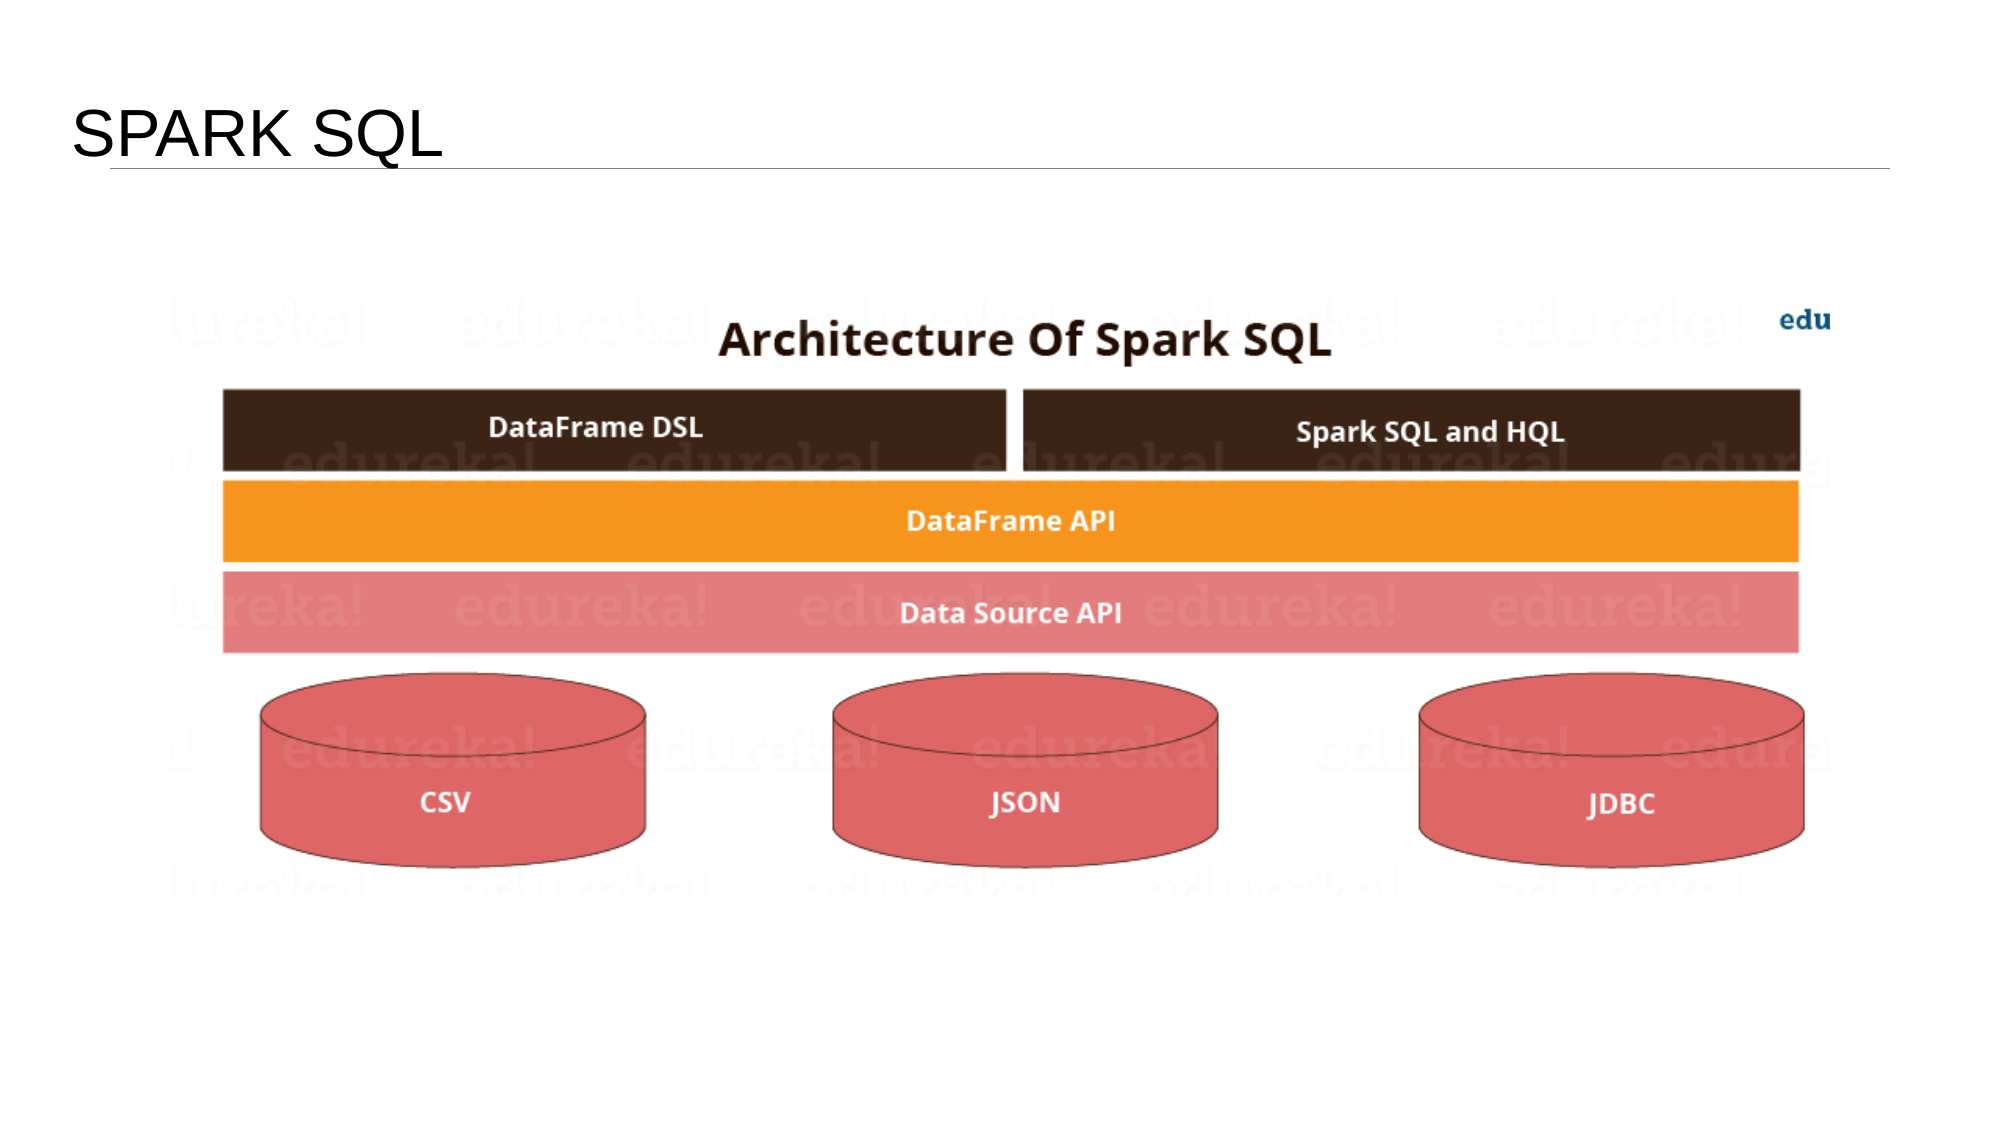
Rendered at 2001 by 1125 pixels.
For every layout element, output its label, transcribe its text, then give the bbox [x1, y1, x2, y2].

text_box SPARK SQL [56, 90, 1444, 179]
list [170, 291, 1830, 900]
